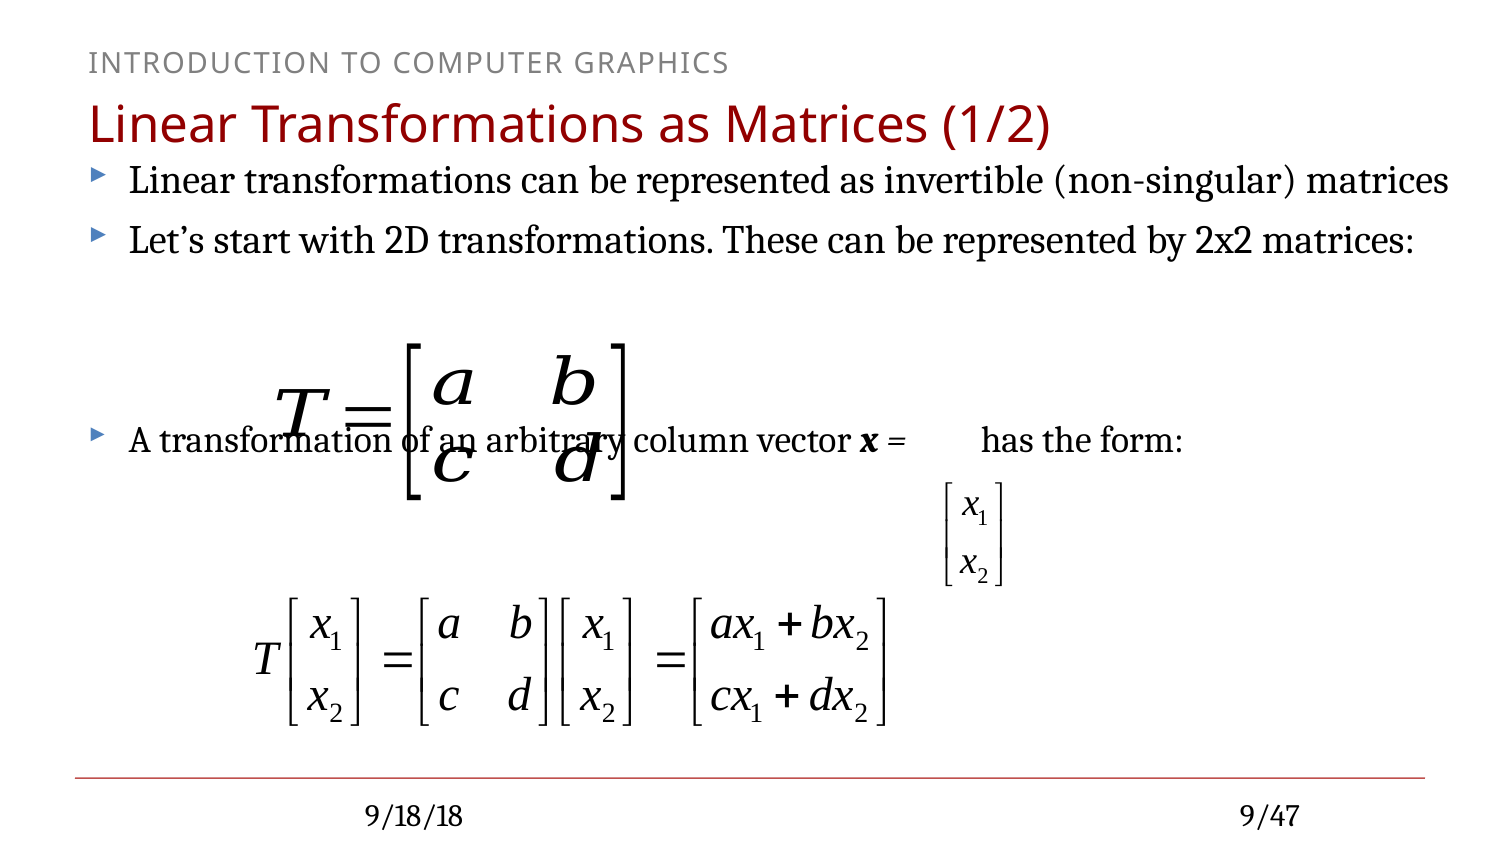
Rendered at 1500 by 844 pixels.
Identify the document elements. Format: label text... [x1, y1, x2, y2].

title Linear Transformations as Matrices (1/2) [75, 84, 1425, 146]
text_box Linear transformations can be represented as invertible (non-singular) matrices Let’s start with 2D transformations. These can be represented by 2x2 matrices: A transformation of an arbitrary column vector x = has the form: [74, 146, 1500, 794]
slide_number 9/47 [1224, 794, 1425, 827]
footer 9/18/18 [350, 794, 1213, 827]
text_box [936, 473, 1017, 597]
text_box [247, 586, 904, 739]
